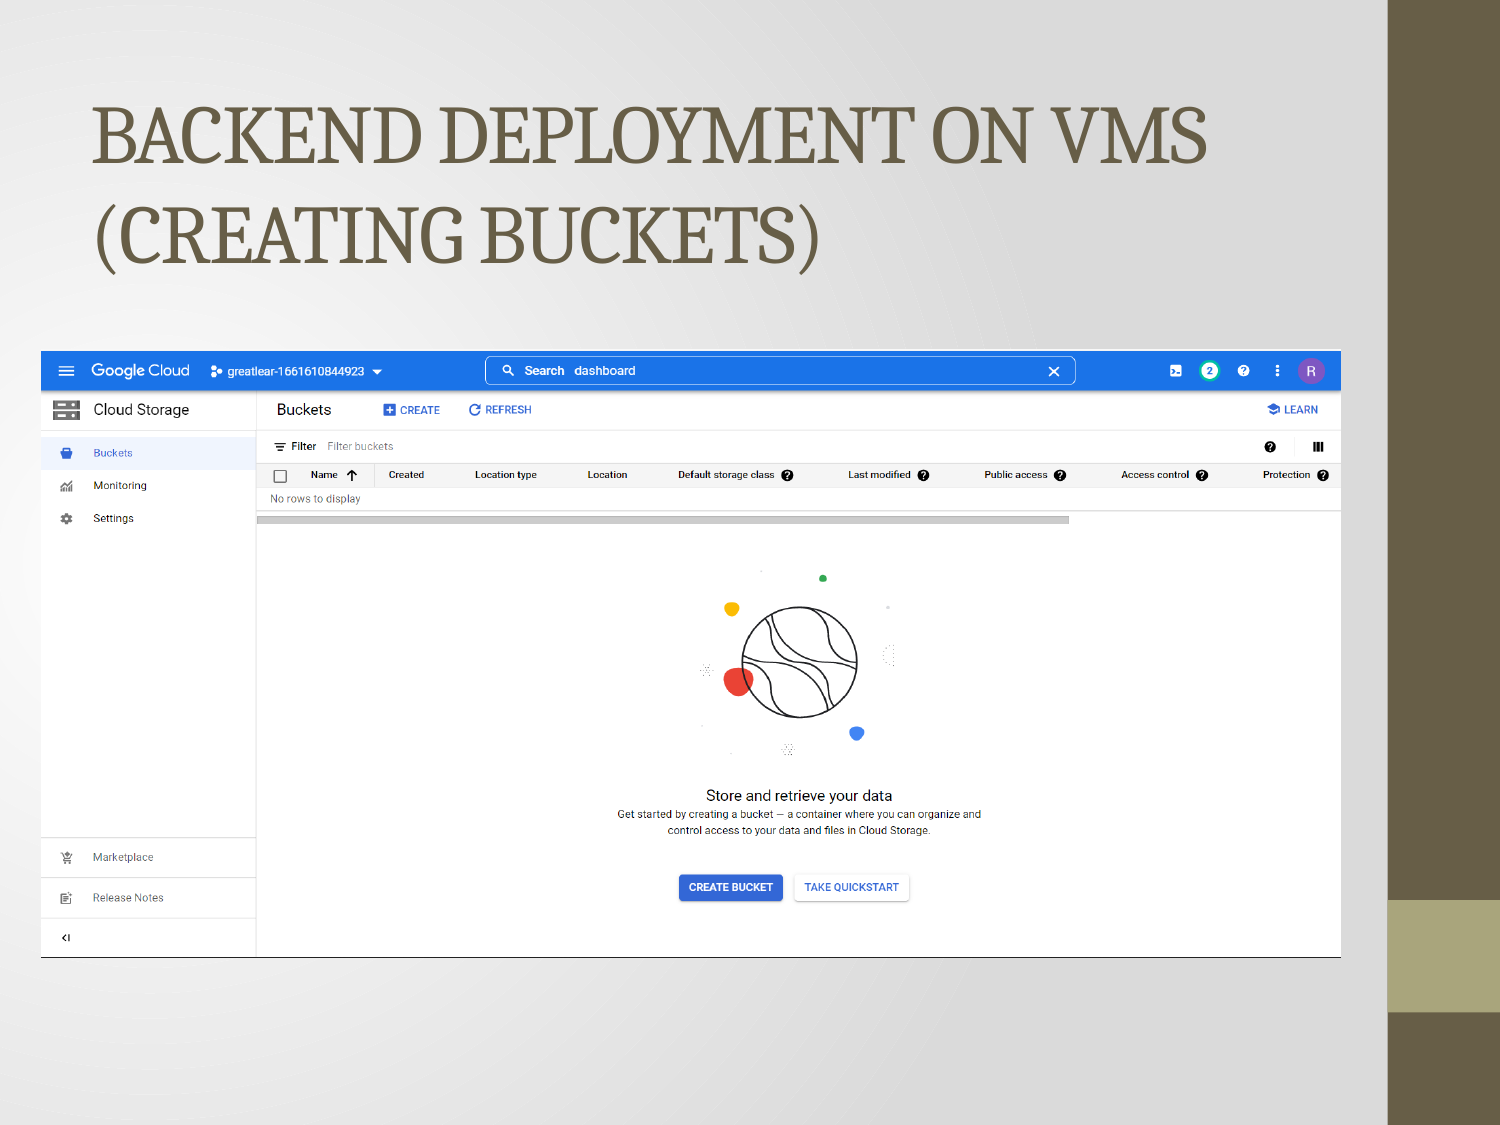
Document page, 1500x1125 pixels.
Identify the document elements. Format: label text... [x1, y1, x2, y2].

title BACKEND DEPLOYMENT ON VMS (CREATING BUCKETS) [75, 45, 1325, 315]
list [40, 349, 1342, 958]
